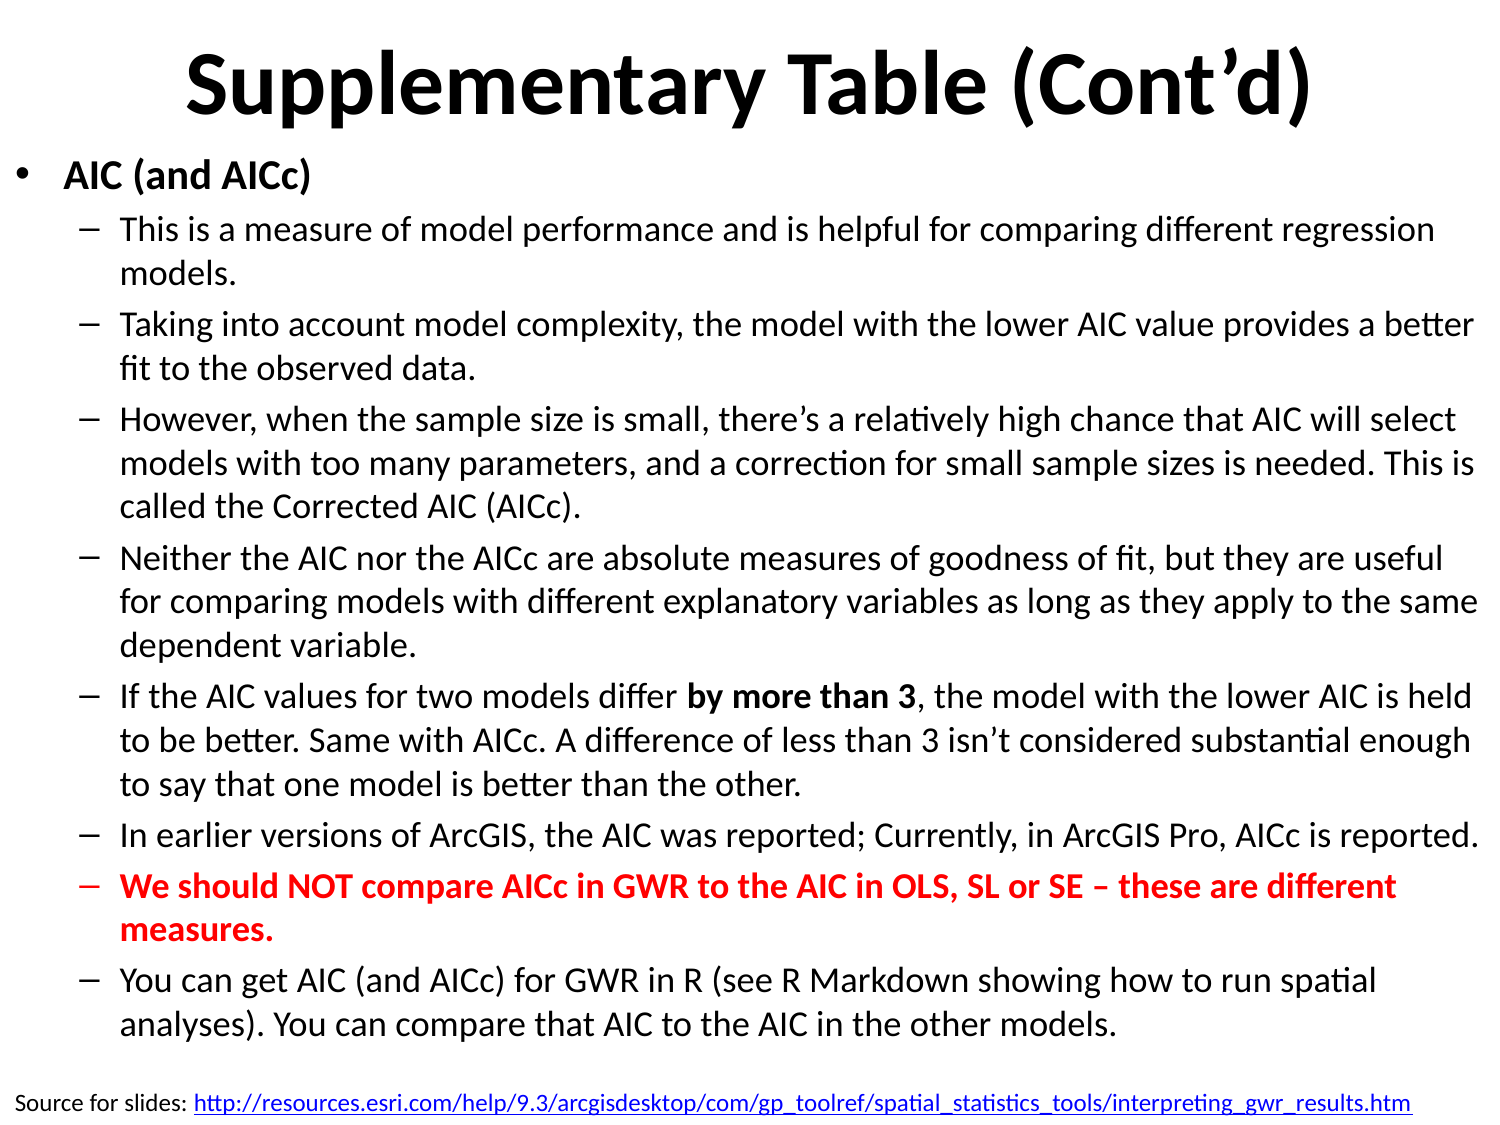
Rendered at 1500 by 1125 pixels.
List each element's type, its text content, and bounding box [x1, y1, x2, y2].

title Supplementary Table (Cont’d) [75, 12, 1425, 139]
list AIC (and AICc) This is a measure of model performance and is helpful for comparing different regression models. Taking into account model complexity, the model with the lower AIC value provides a better fit to the observed data. However, when the sample size is small, there’s a relatively high chance that AIC will select models with too many parameters, and a correction for small sample sizes is needed. This is called the Corrected AIC (AICc). Neither the AIC nor the AICc are absolute measures of goodness of fit, but they are useful for comparing models with different explanatory variables as long as they apply to the same dependent variable. If the AIC values for two models differ by more than 3, the model with the lower AIC is held to be better. Same with AICc. A difference of less than 3 isn’t considered substantial enough to say that one model is better than the other. In earlier versions of ArcGIS, the AIC was reported; Currently, in ArcGIS Pro, AICc is reported. We should NOT compare AICc in GWR to the AIC in OLS, SL or SE – these are different measures. You can get AIC (and AICc) for GWR in R (see R Markdown showing how to run spatial analyses). You can compare that AIC to the AIC in the other models. [0, 139, 1500, 1079]
text_box Source for slides: http://resources.esri.com/help/9.3/arcgisdesktop/com/gp_toolref/spatial_statistics_tools/interpreting_gwr_results.htm [0, 1079, 1500, 1125]
